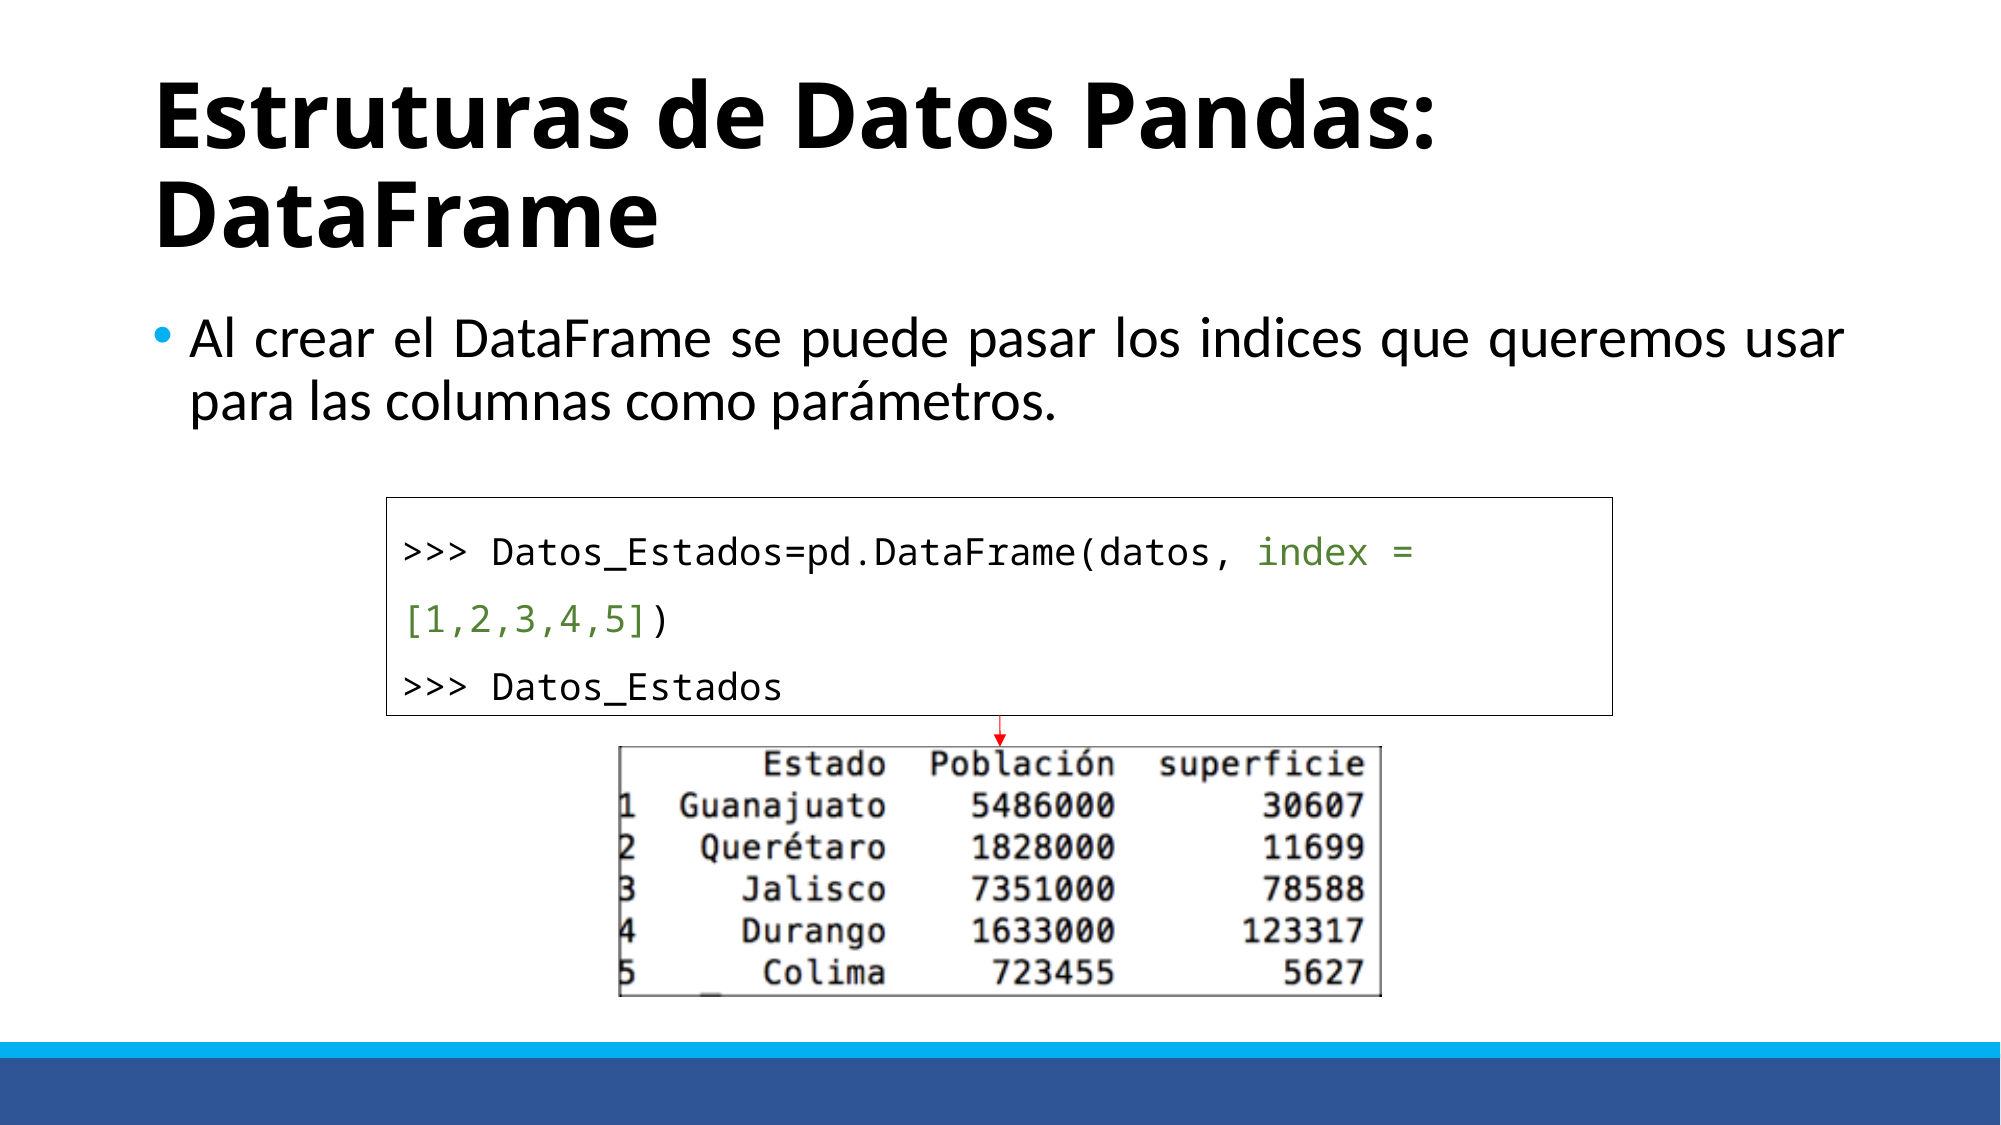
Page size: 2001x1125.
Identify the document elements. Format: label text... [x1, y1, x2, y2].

list Al crear el DataFrame se puede pasar los indices que queremos usar para las columnas como parámetros. [137, 299, 1863, 1014]
picture [618, 746, 1382, 997]
text_box >>> Datos_Estados=pd.DataFrame(datos, index = [1,2,3,4,5]) >>> Datos_Estados [386, 497, 1613, 716]
title Estruturas de Datos Pandas: DataFrame [137, 59, 1863, 278]
